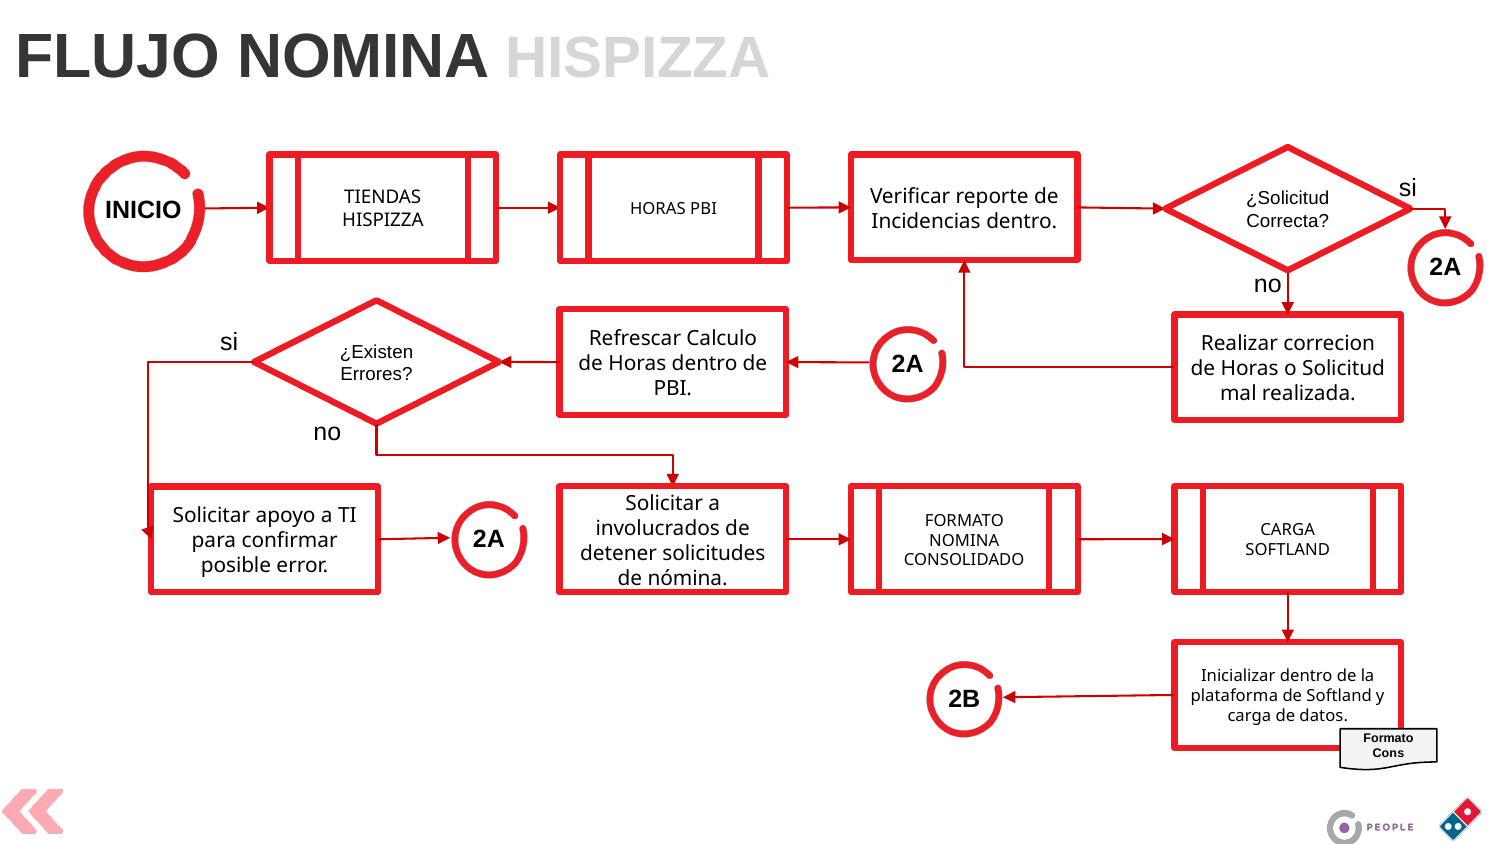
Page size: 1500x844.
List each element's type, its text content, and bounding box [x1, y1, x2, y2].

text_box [1406, 228, 1485, 307]
text_box Realizar correcion de Horas o Solicitud mal realizada. [1174, 315, 1402, 421]
text_box Formato Cons [1340, 728, 1437, 770]
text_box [1008, 694, 1175, 698]
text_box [449, 500, 528, 579]
text_box Solicitar a involucrados de detener solicitudes de nómina. [562, 486, 787, 593]
text_box CARGA SOFTLAND [1174, 486, 1402, 593]
text_box Refrescar Calculo de Horas dentro de PBI. [560, 309, 787, 415]
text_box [868, 325, 947, 404]
text_box FLUJO NOMINA HISPIZZA [0, 0, 1500, 105]
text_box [1165, 146, 1444, 306]
text_box FORMATO NOMINA CONSOLIDADO [851, 486, 1078, 593]
text_box TIENDAS HISPIZZA [269, 154, 497, 261]
text_box HORAS PBI [560, 154, 787, 261]
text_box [493, 306, 557, 604]
text_box Inicializar dentro de la plataforma de Softland y carga de datos. [1174, 641, 1402, 748]
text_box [151, 361, 255, 540]
picture [1323, 805, 1416, 844]
text_box Verificar reporte de Incidencias dentro. [851, 154, 1078, 261]
picture [2, 780, 63, 841]
picture [1439, 797, 1483, 841]
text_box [204, 300, 500, 454]
text_box Solicitar apoyo a TI para confirmar posible error. [151, 486, 378, 593]
picture [925, 659, 1004, 738]
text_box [1410, 208, 1446, 229]
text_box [964, 259, 1175, 368]
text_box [81, 149, 206, 273]
